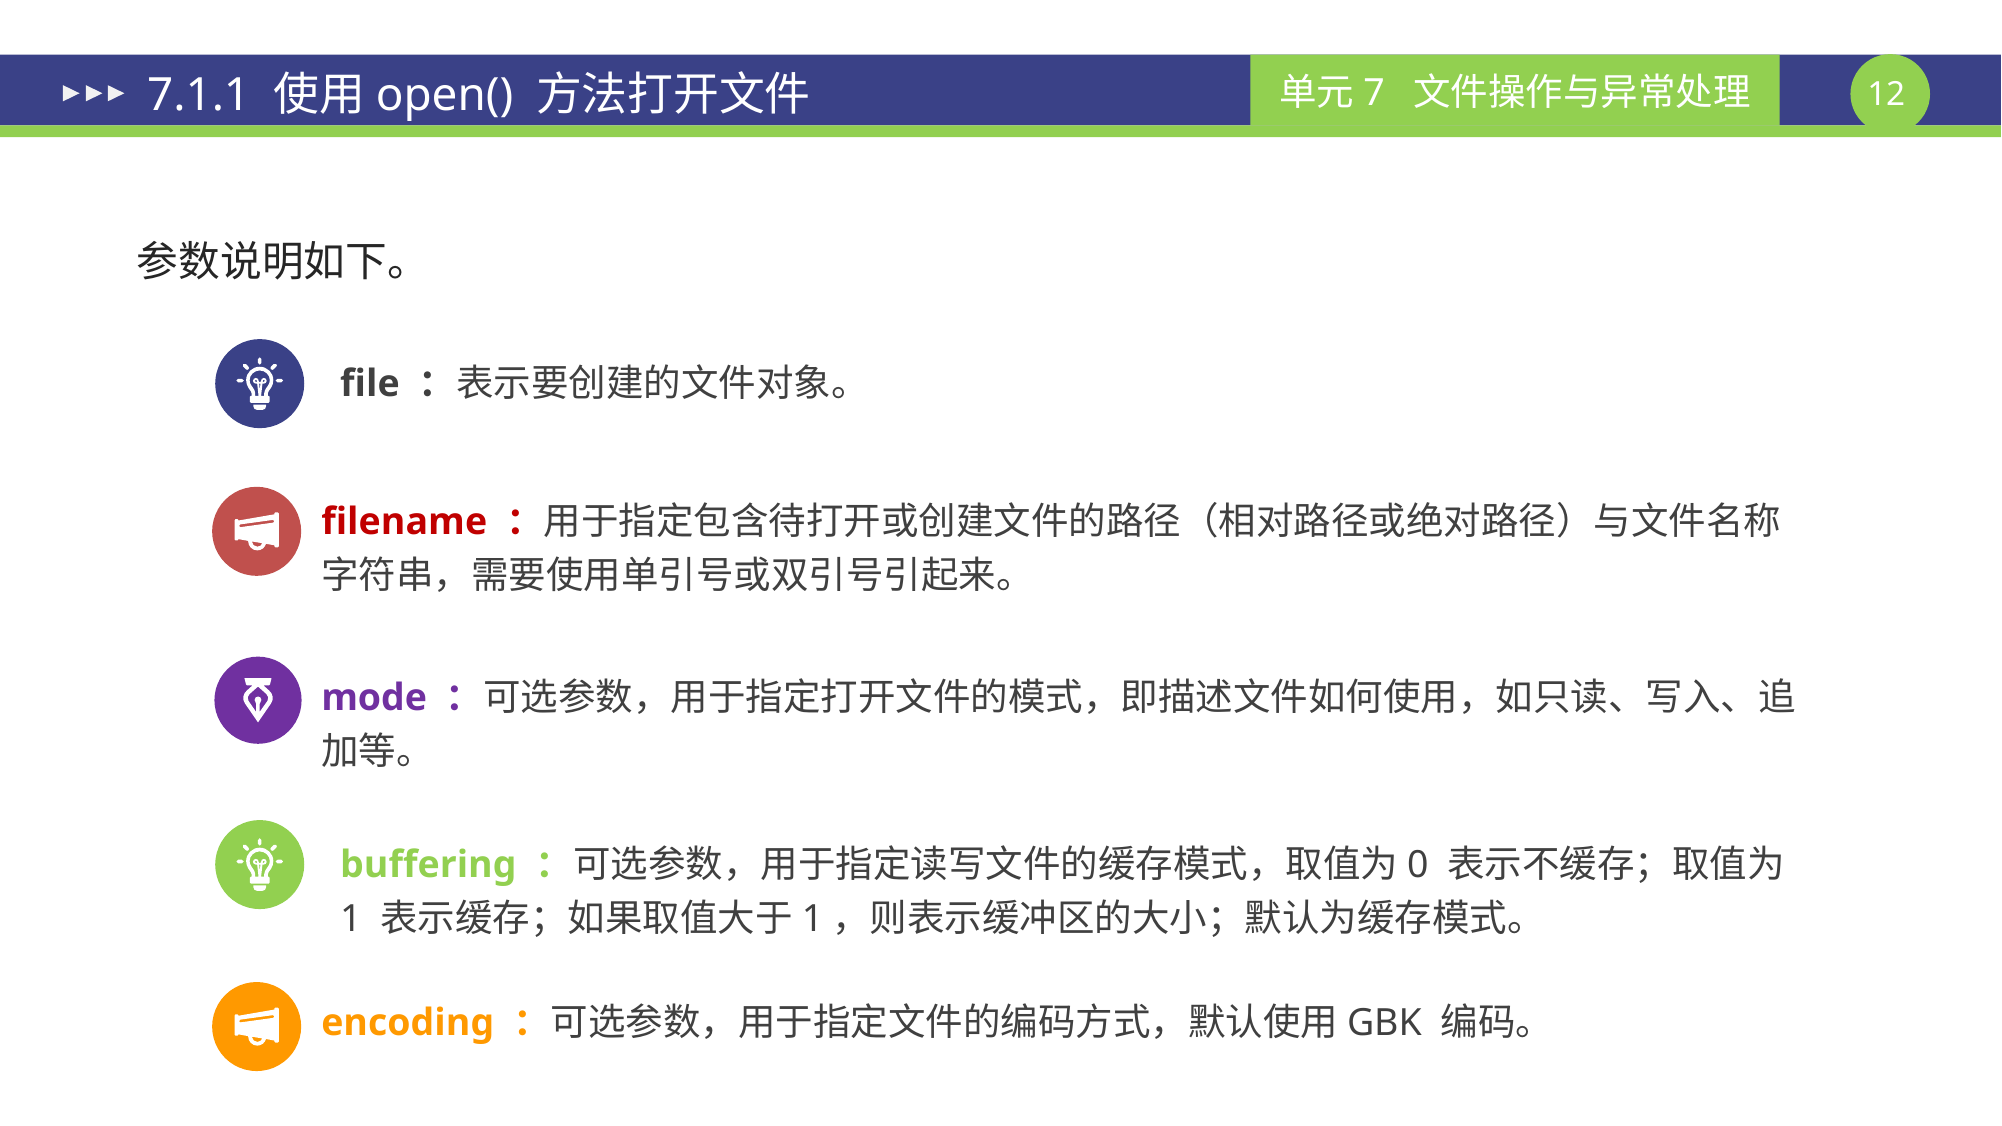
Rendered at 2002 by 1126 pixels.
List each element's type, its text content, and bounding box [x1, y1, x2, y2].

text_box buffering ：可选参数，用于指定读写文件的缓存模式，取值为0 表示不缓存；取值为1 表示缓存；如果取值大于1，则表示缓冲区的大小；默认为缓存模式。 [325, 823, 1813, 947]
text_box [214, 819, 305, 910]
title 7.1.1 使用open() 方法打开文件 [127, 59, 1207, 126]
text_box 参数说明如下。 [47, 211, 1863, 293]
text_box file ：表示要创建的文件对象。 [325, 342, 1438, 412]
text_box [214, 656, 302, 745]
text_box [214, 338, 305, 429]
text_box mode ：可选参数，用于指定打开文件的模式，即描述文件如何使用，如只读、写入、追加等。 [306, 656, 1813, 780]
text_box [211, 486, 302, 577]
text_box encoding ：可选参数，用于指定文件的编码方式，默认使用GBK 编码。 [306, 982, 1813, 1051]
text_box filename ：用于指定包含待打开或创建文件的路径（相对路径或绝对路径）与文件名称字符串，需要使用单引号或双引号引起来。 [306, 480, 1813, 603]
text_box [211, 981, 302, 1072]
